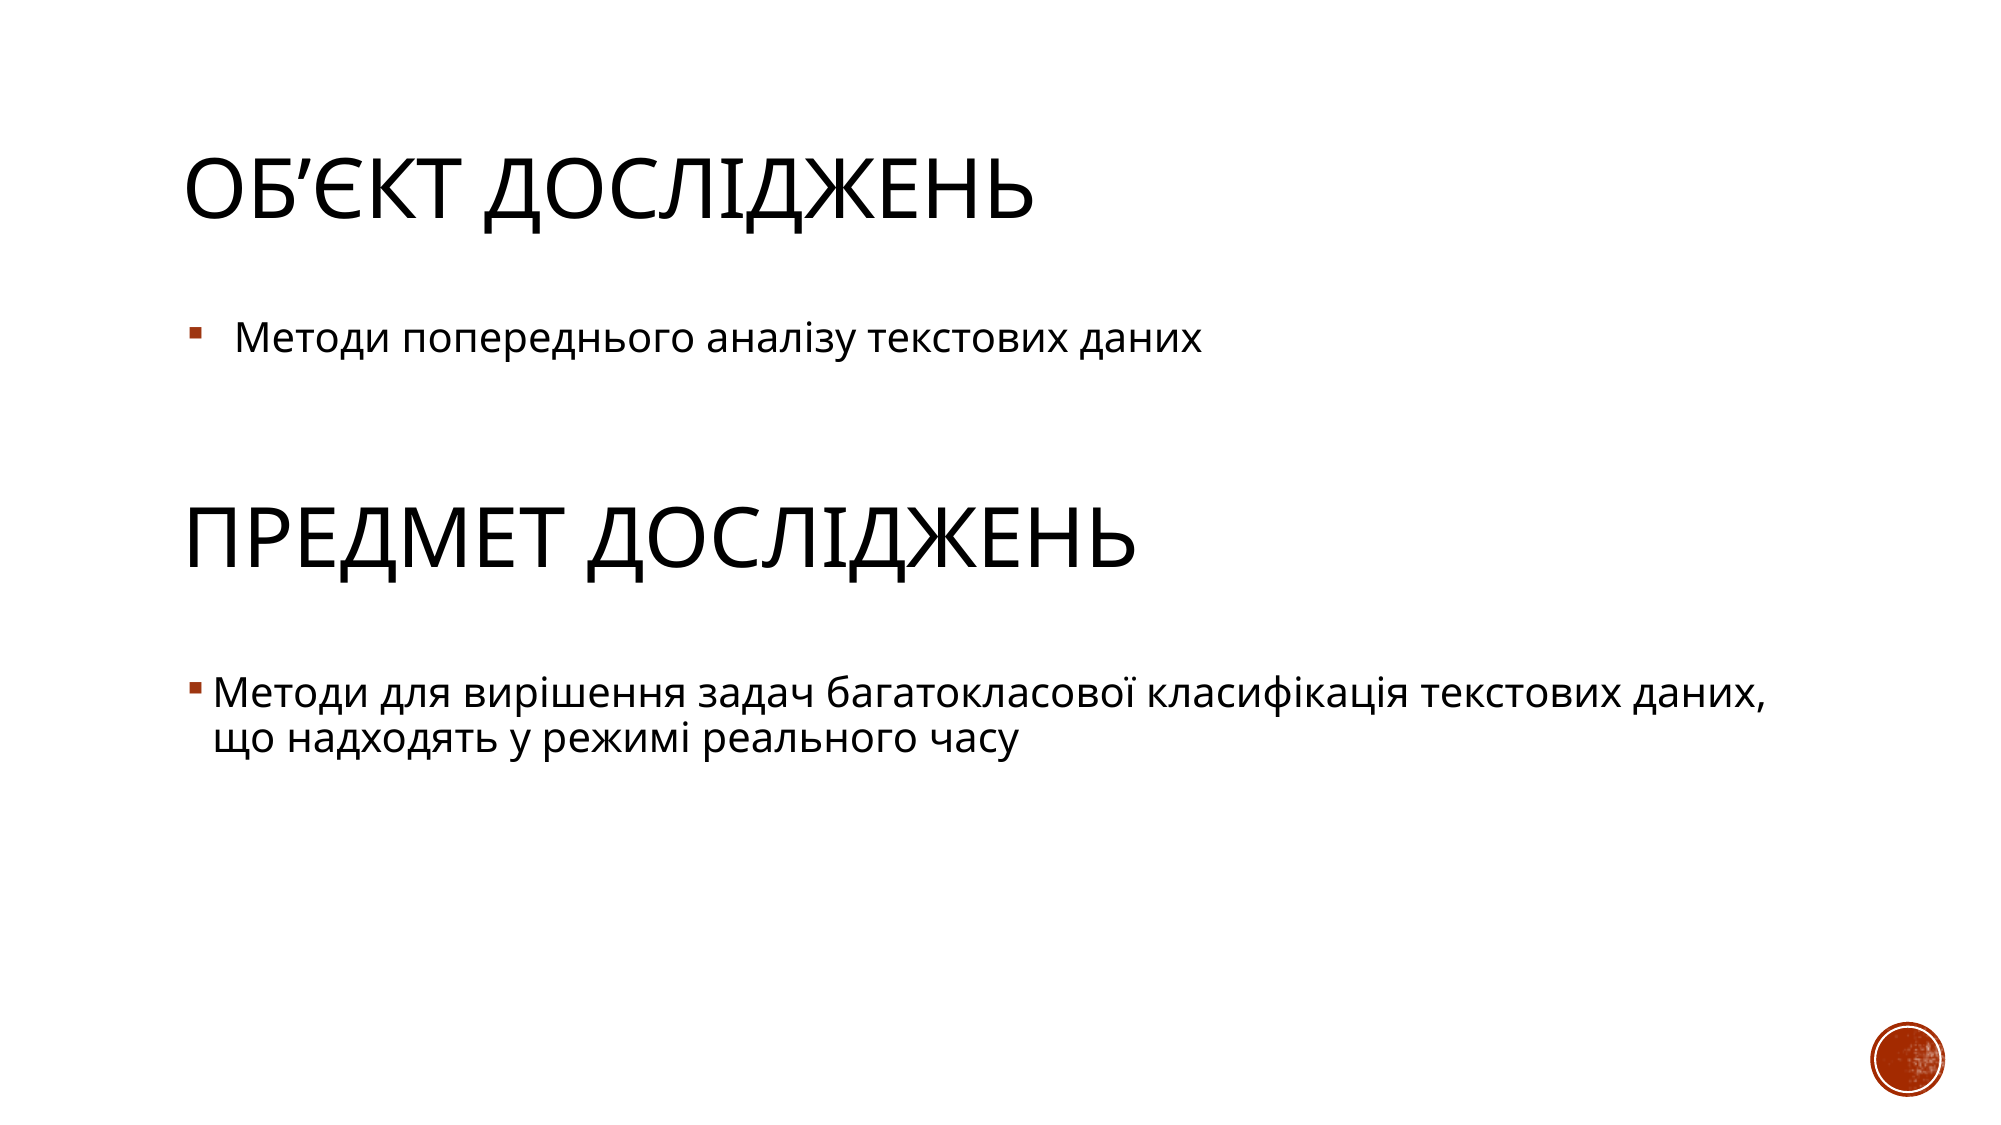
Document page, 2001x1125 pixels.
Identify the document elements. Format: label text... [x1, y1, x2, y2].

text_box Методи для вирішення задач багатокласової класифікація текстових даних, що надходять у режимі реального часу [174, 664, 1825, 798]
title Об’єкт досліджень [174, 125, 1369, 260]
picture [1870, 1021, 1946, 1097]
list Методи попереднього аналізу текстових даних [174, 309, 1826, 444]
text_box Предмет досліджень [175, 474, 1368, 608]
